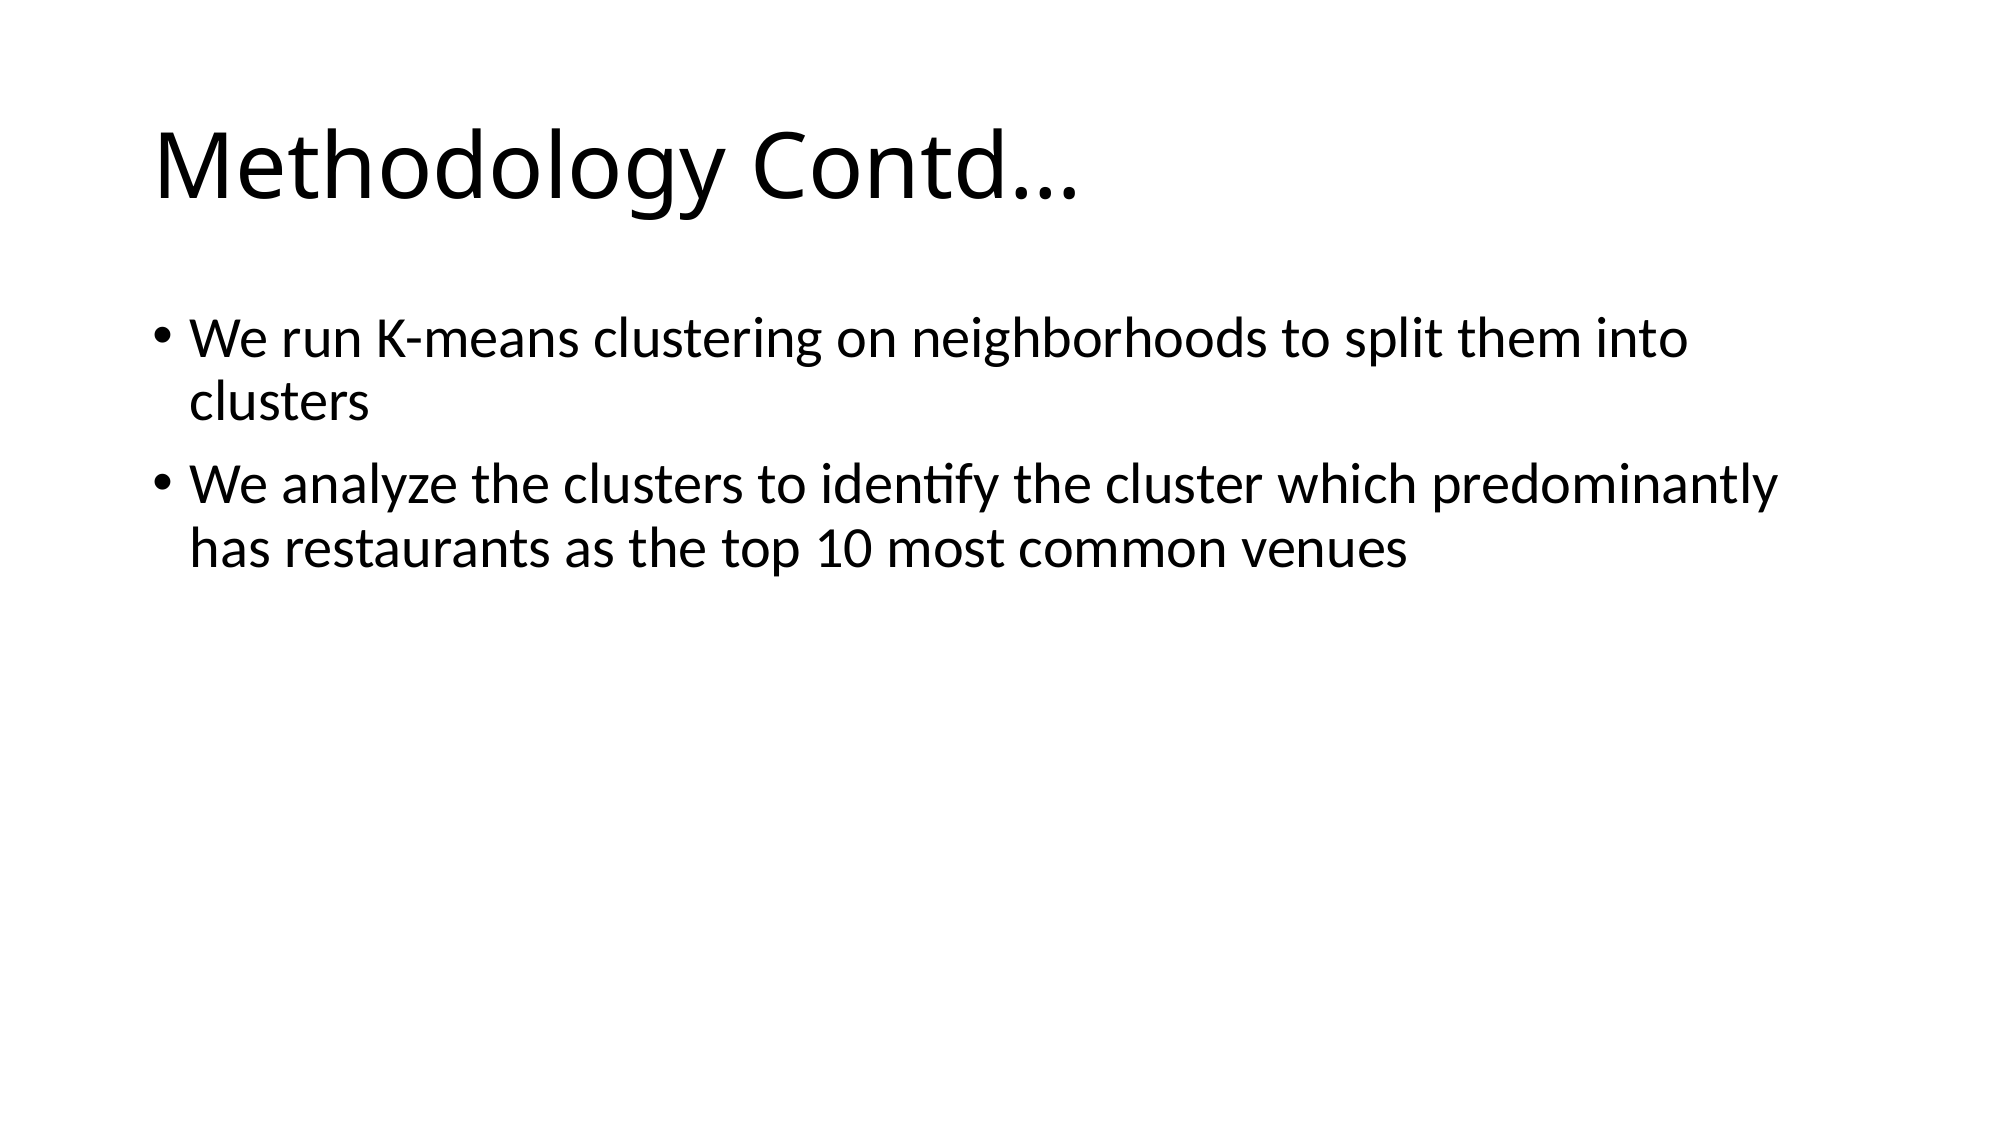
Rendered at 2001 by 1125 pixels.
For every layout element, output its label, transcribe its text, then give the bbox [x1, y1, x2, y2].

list We run K-means clustering on neighborhoods to split them into clusters We analyze the clusters to identify the cluster which predominantly has restaurants as the top 10 most common venues [137, 299, 1863, 1014]
title Methodology Contd… [137, 59, 1863, 278]
